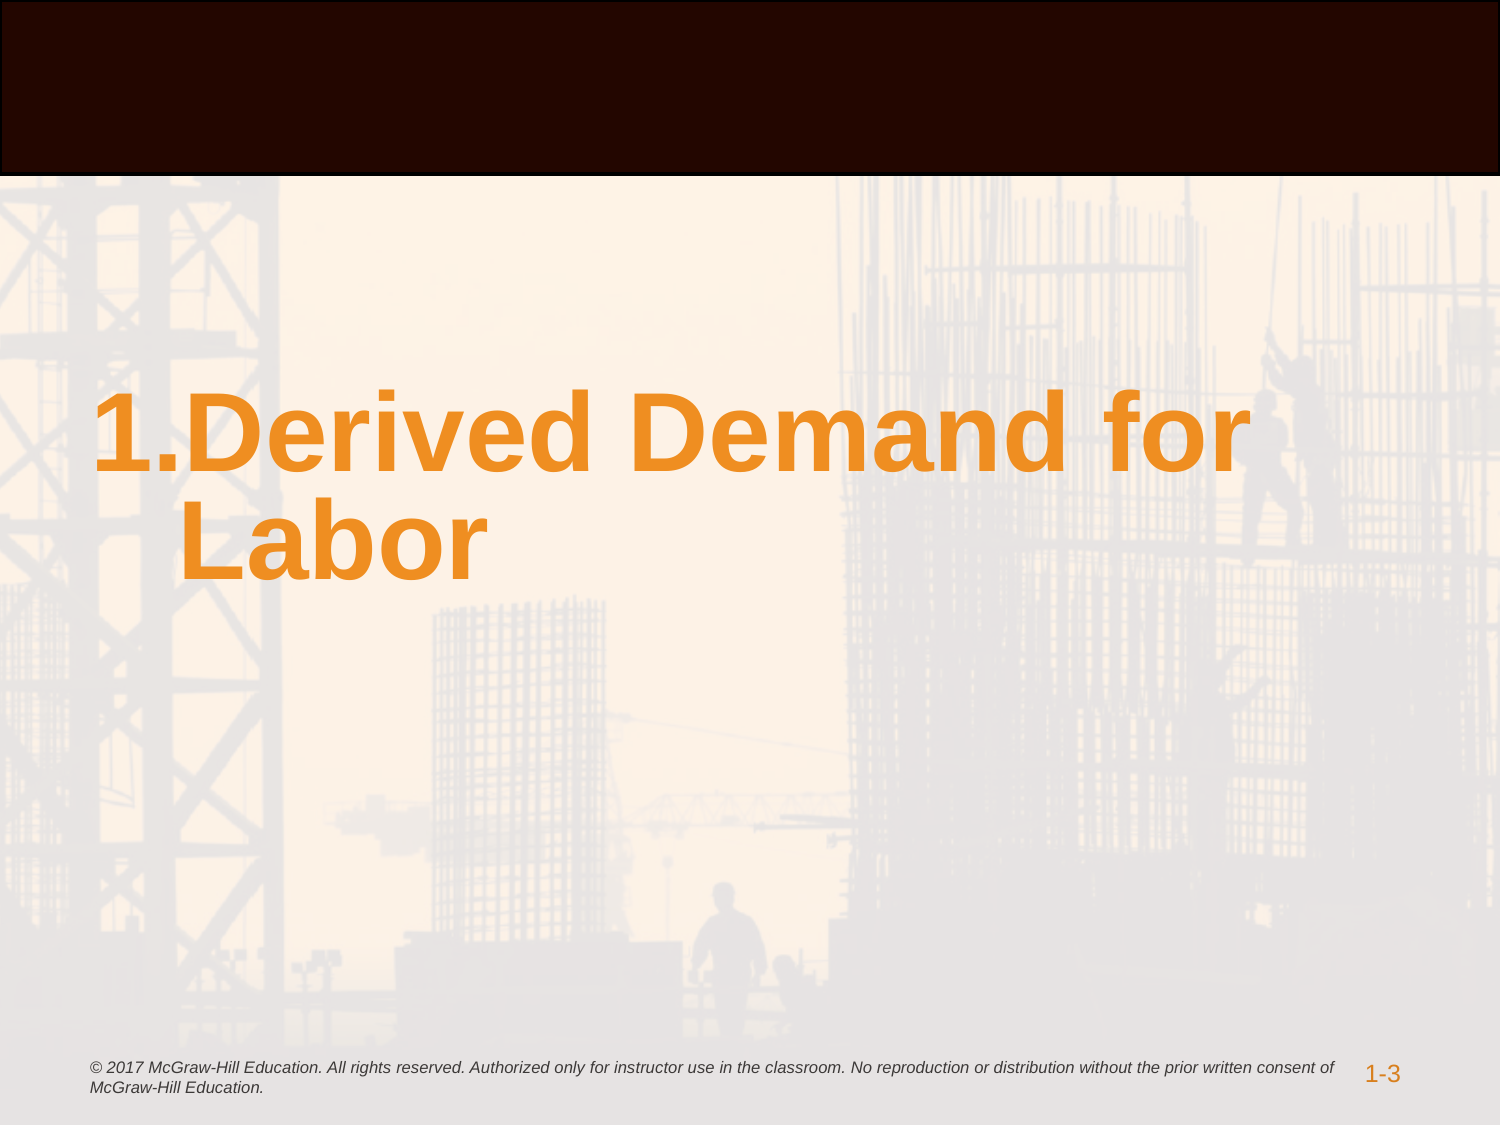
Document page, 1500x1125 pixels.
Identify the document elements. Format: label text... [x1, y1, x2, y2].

list Derived Demand for Labor [75, 275, 1425, 1018]
